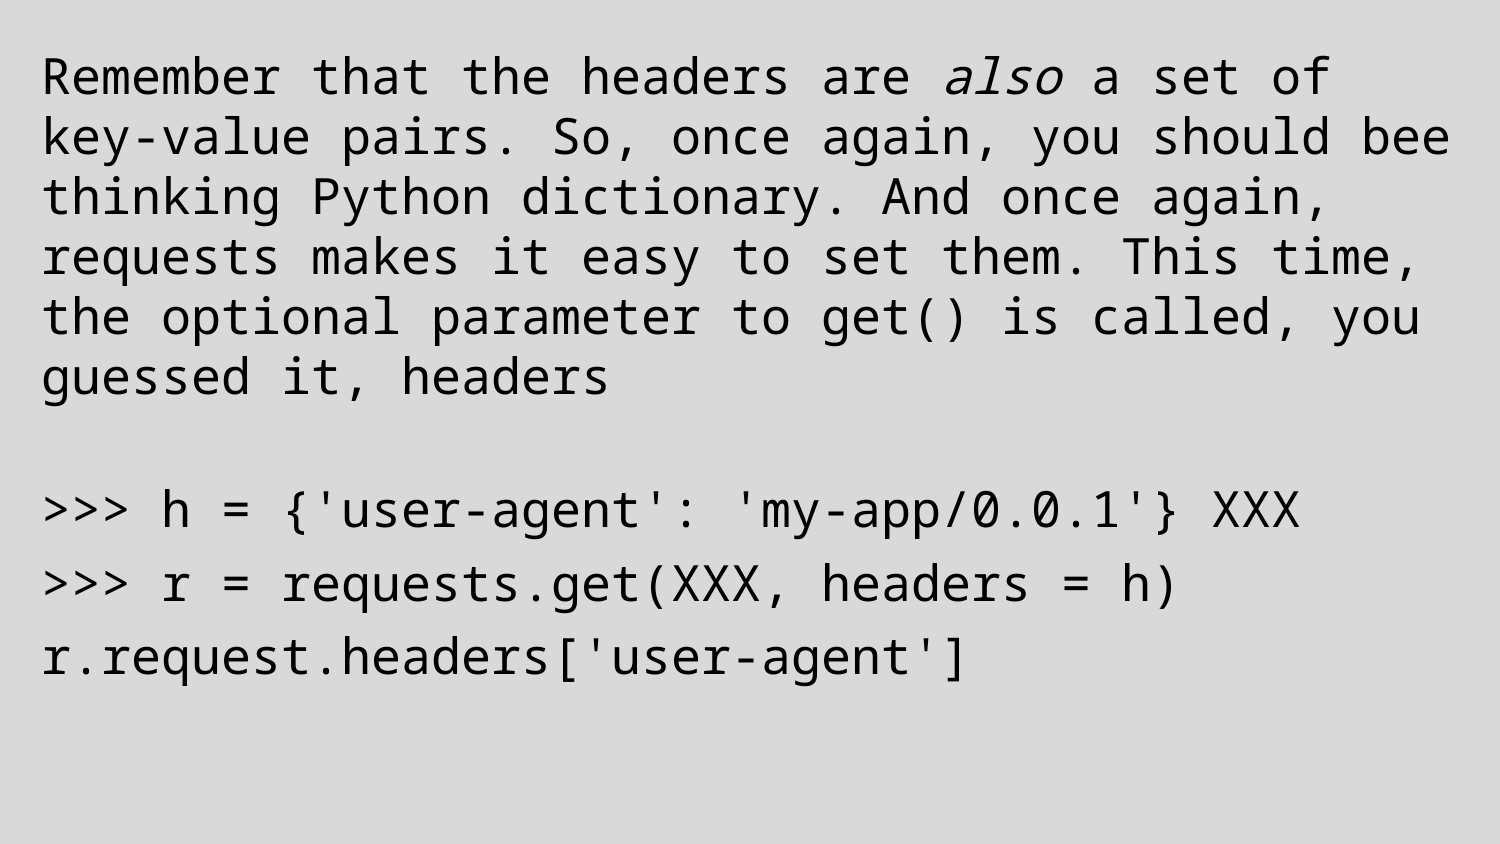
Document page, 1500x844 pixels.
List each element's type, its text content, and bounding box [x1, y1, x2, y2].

list Remember that the headers are also a set of key-value pairs. So, once again, you should bee thinking Python dictionary. And once again, requests makes it easy to set them. This time, the optional parameter to get() is called, you guessed it, headers >>> h = {'user-agent': 'my-app/0.0.1'} XXX >>> r = requests.get(XXX, headers = h) r.request.headers['user-agent'] [26, 29, 1479, 827]
